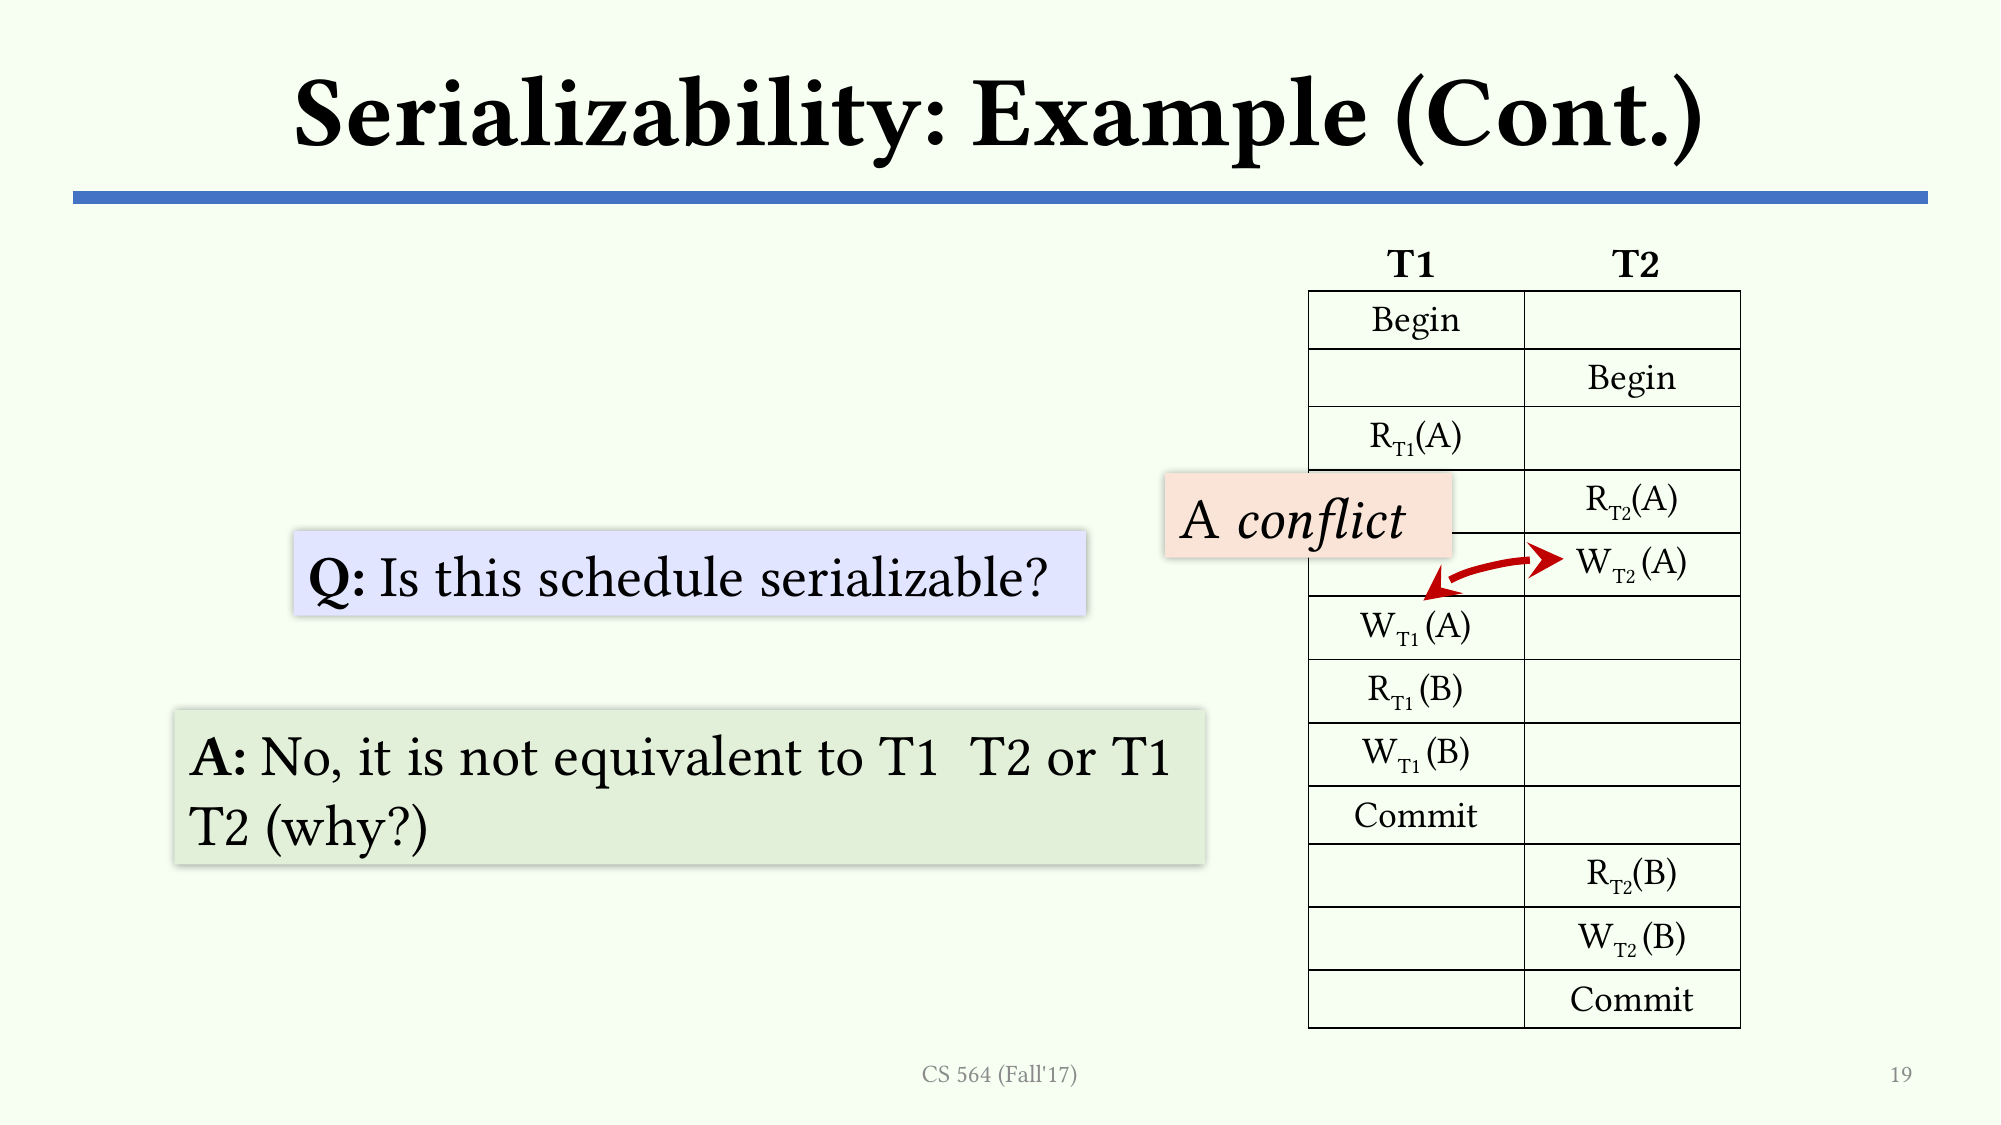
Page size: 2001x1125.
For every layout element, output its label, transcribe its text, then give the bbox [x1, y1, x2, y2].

table_cell RT1 (B) [1309, 660, 1524, 722]
table_cell [1309, 971, 1524, 1027]
table_cell RT2(B) [1525, 845, 1740, 906]
table_cell [1309, 845, 1524, 906]
text_box [1423, 548, 1564, 617]
table_cell WT2 (B) [1525, 908, 1740, 969]
footer CS 564 (Fall'17) [662, 1042, 1338, 1103]
table_cell RT2(A) [1525, 471, 1740, 532]
table_cell RT1(A) [1309, 407, 1524, 469]
table_cell [1525, 597, 1740, 659]
table_cell [1456, 471, 1524, 532]
table_cell Commit [1309, 787, 1524, 843]
text_box A conflict [1164, 473, 1452, 558]
slide_number 19 [1412, 1042, 1928, 1103]
table_header Begin [1309, 292, 1524, 348]
table_cell [1309, 908, 1524, 969]
table_cell WT1 (B) [1309, 724, 1524, 785]
table_header [1525, 292, 1740, 348]
table_cell [1525, 407, 1740, 469]
text_box Q: Is this schedule serializable? [293, 530, 1086, 616]
text_box T2 [1570, 190, 1703, 291]
table_cell WT1 (A) [1309, 597, 1524, 659]
table_cell WT2 (A) [1525, 534, 1740, 595]
table_cell [1525, 724, 1740, 785]
text_box T1 [1345, 190, 1478, 291]
table_cell [1525, 787, 1740, 843]
table_cell [1309, 350, 1524, 406]
table_cell [1309, 534, 1524, 595]
table_cell Begin [1525, 350, 1740, 406]
table_cell Commit [1525, 971, 1740, 1027]
table_cell [1525, 660, 1740, 722]
title Serializability: Example (Cont.) [72, 35, 1928, 191]
